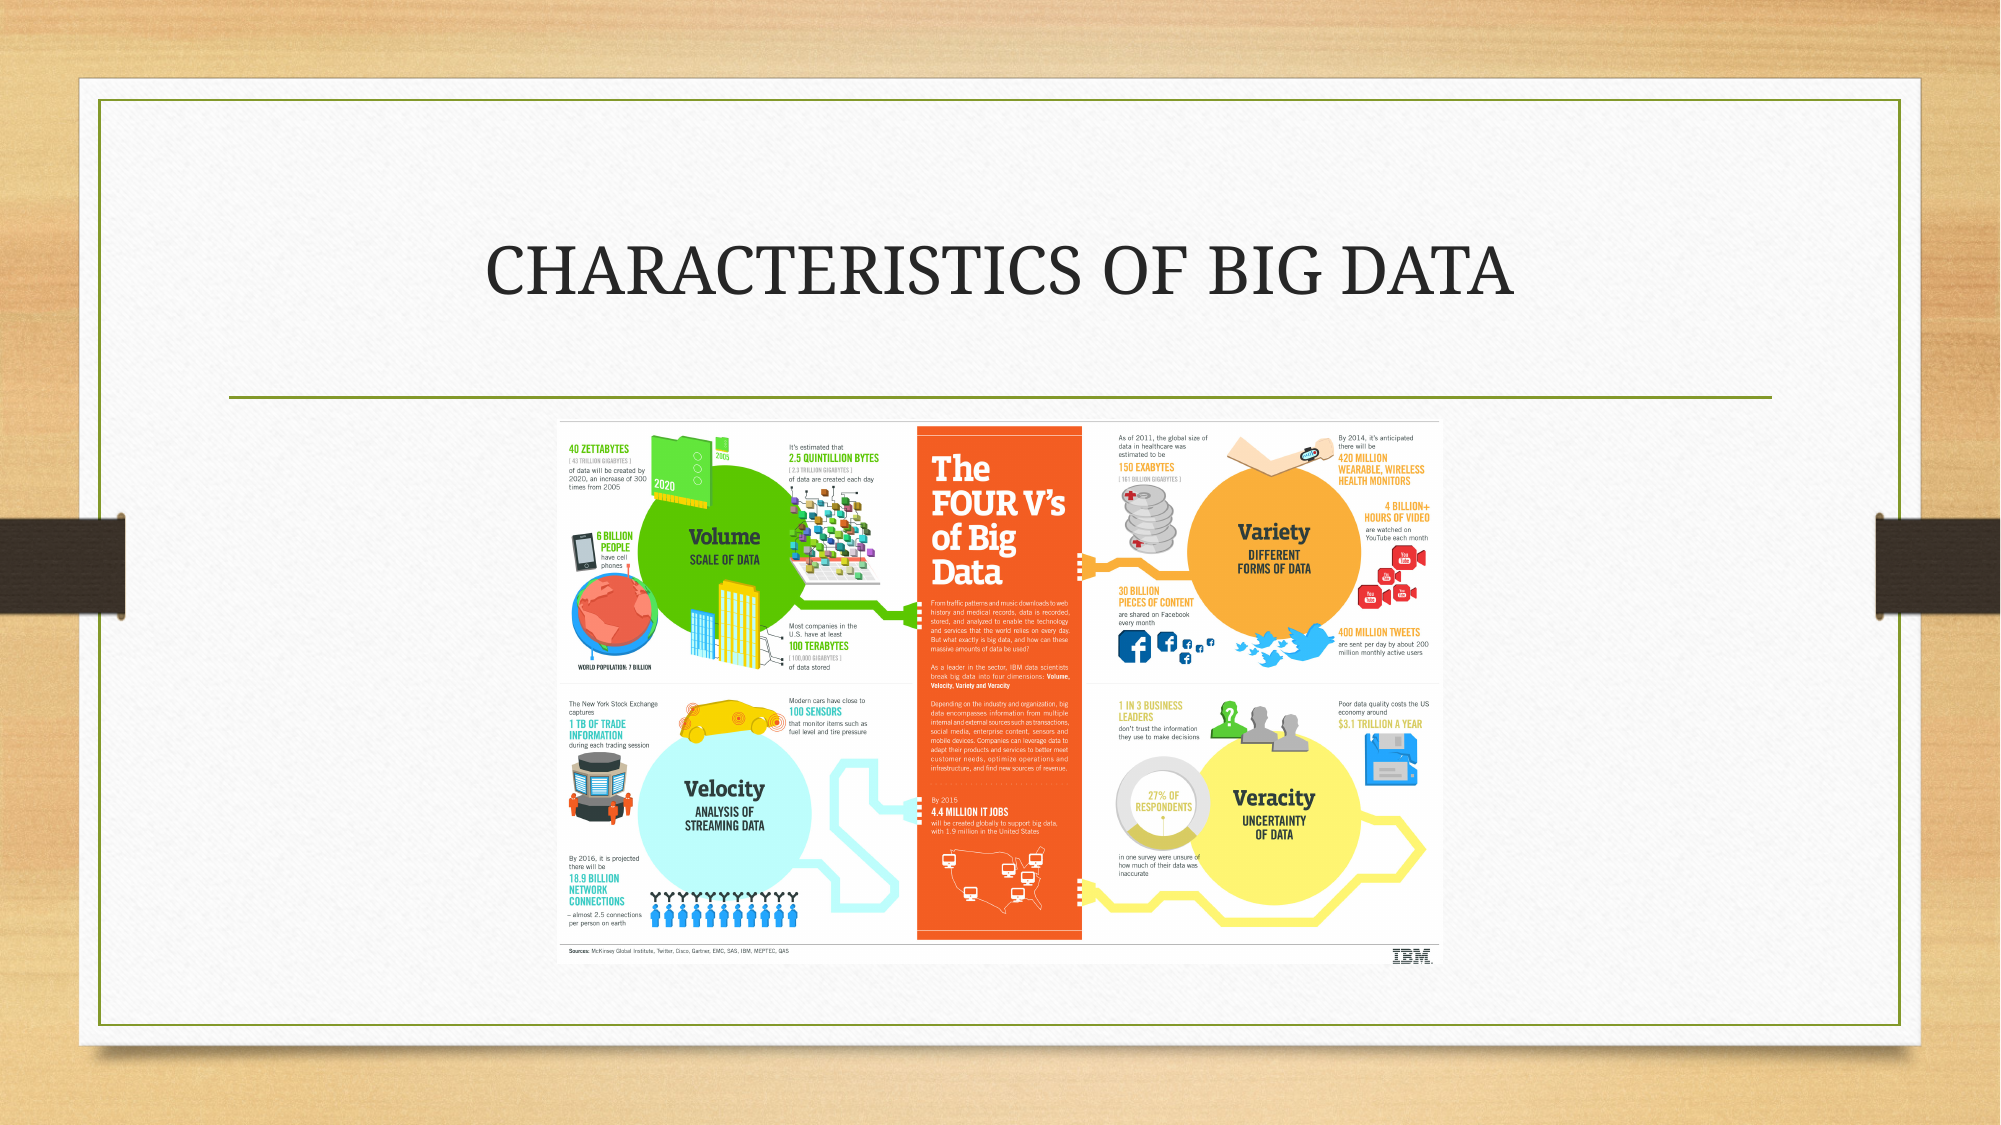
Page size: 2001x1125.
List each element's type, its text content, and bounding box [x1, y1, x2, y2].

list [556, 419, 1444, 964]
picture [0, 0, 2001, 1125]
title CHARACTERISTICS OF BIG DATA [212, 161, 1788, 375]
